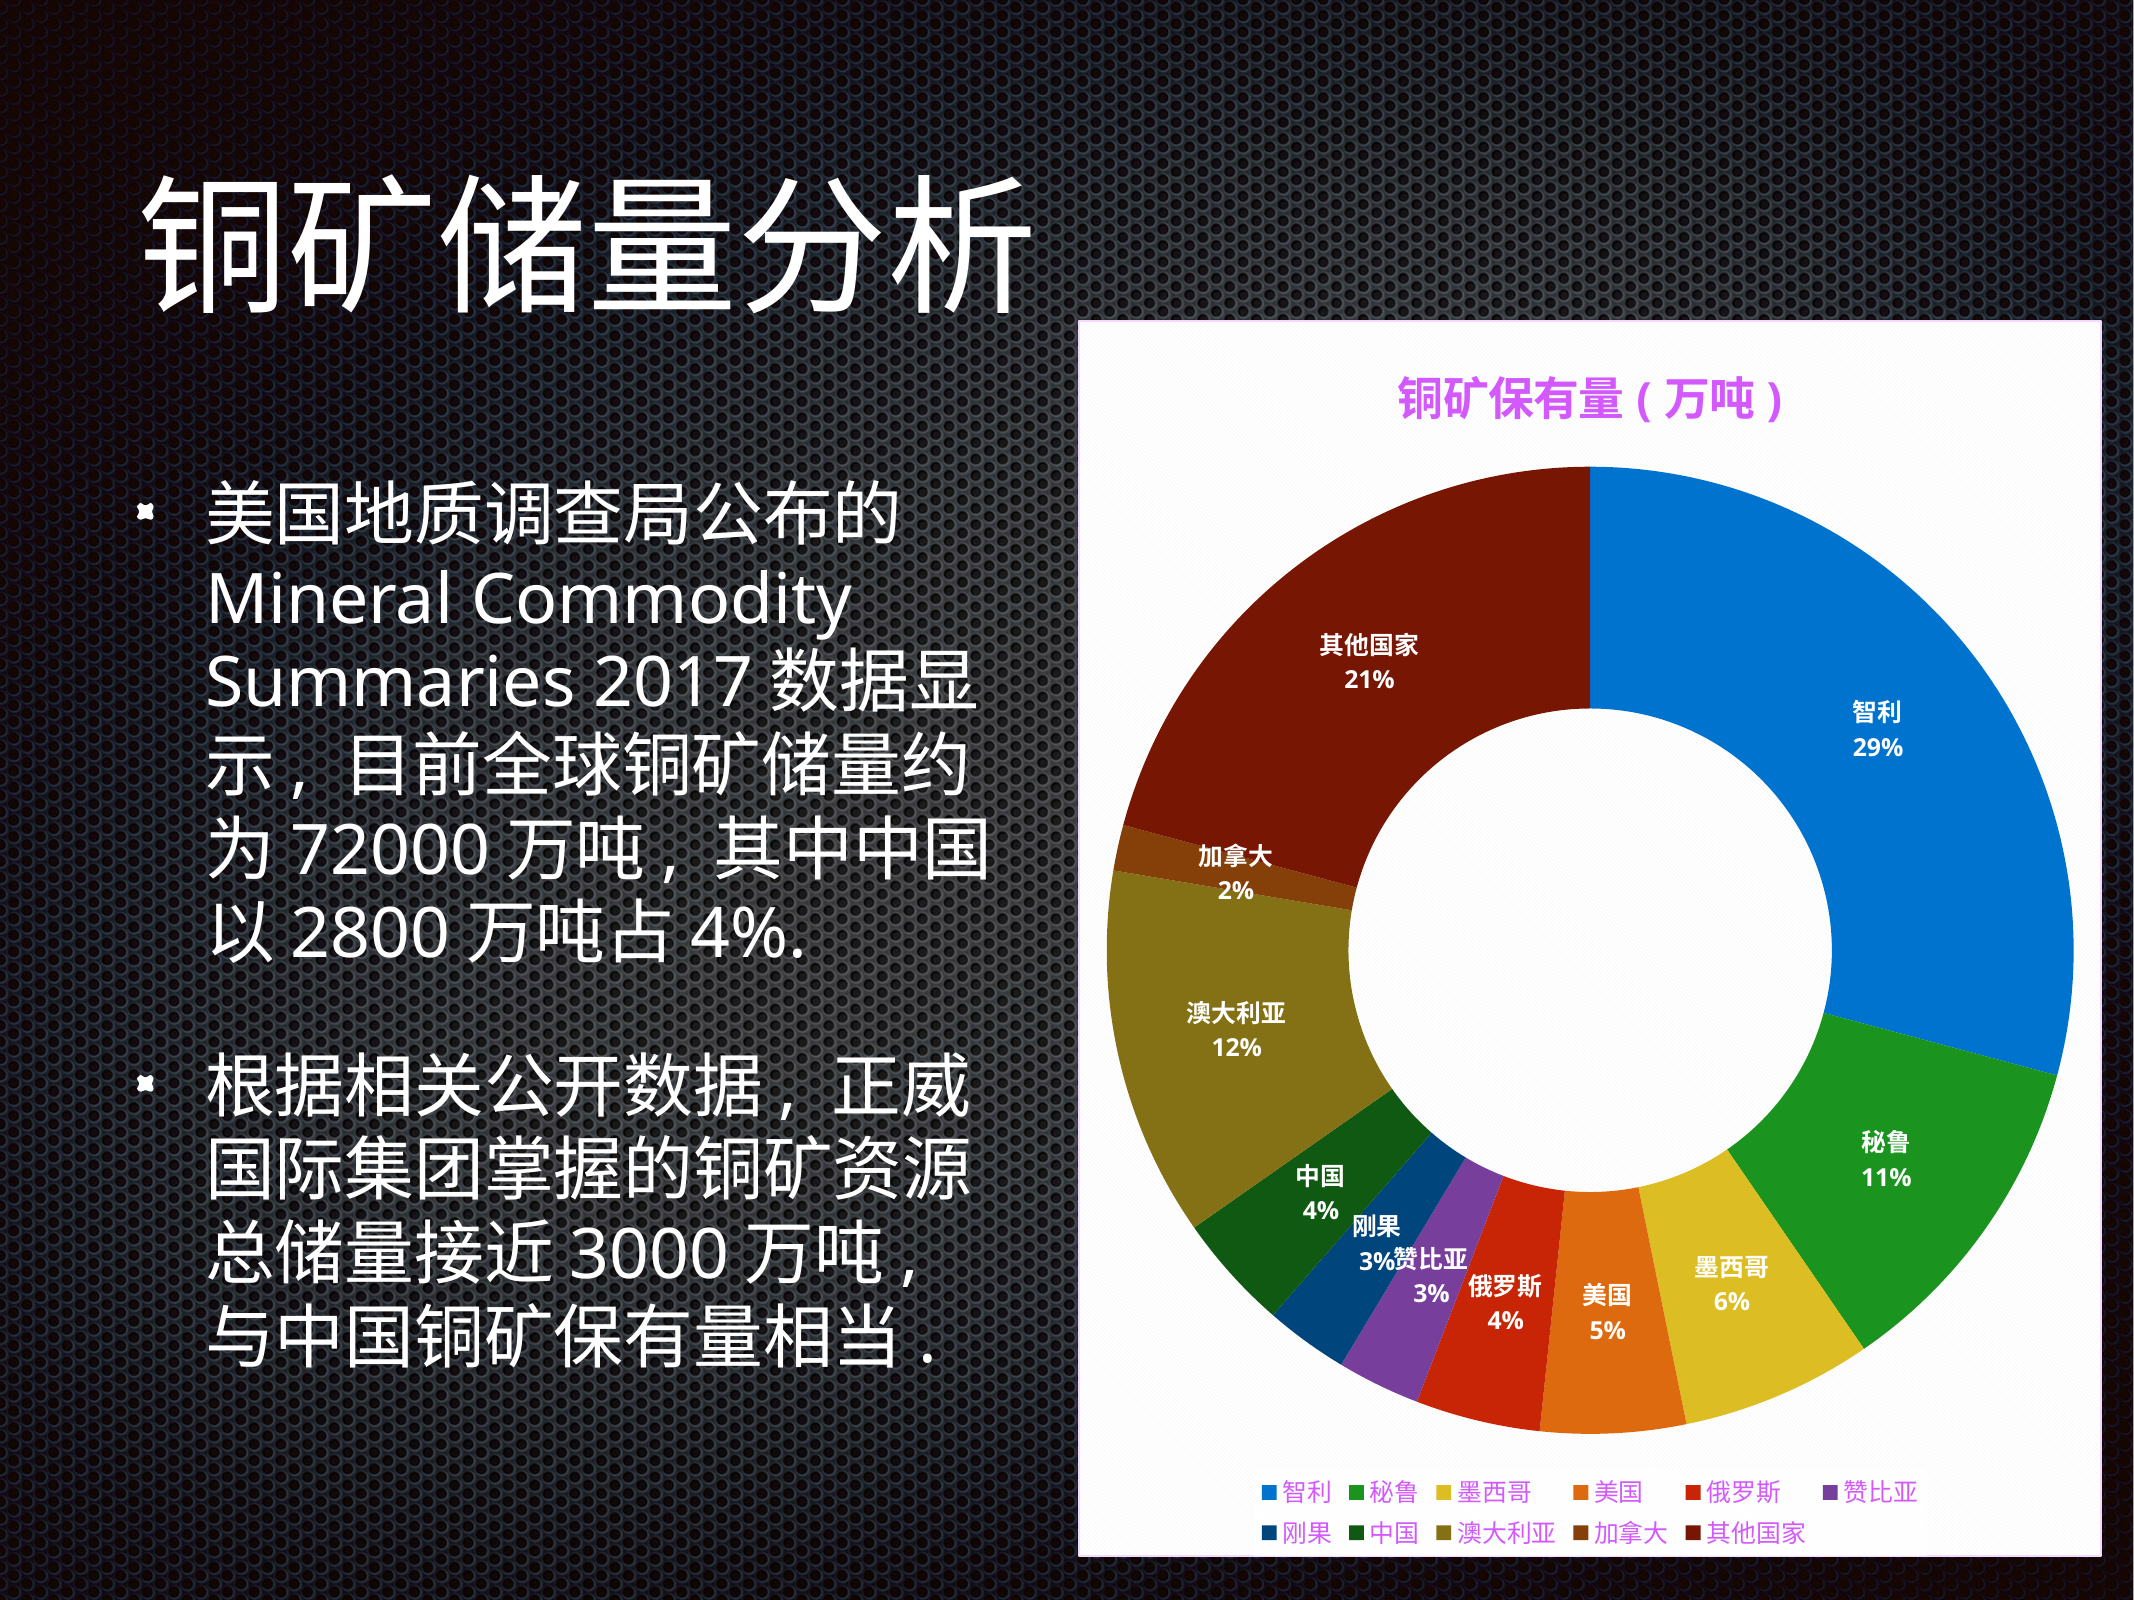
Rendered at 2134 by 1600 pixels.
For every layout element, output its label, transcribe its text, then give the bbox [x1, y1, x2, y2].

picture [0, 0, 2134, 1600]
chart [1078, 319, 2103, 1557]
list 美国地质调查局公布的Mineral Commodity Summaries 2017数据显示, 目前全球铜矿储量约为72000万吨, 其中中国以2800万吨占4%. 根据相关公开数据, 正威国际集团掌握的铜矿资源总储量接近3000万吨, 与中国铜矿保有量相当. [128, 453, 1020, 1393]
title 铜矿储量分析 [128, 41, 2005, 443]
